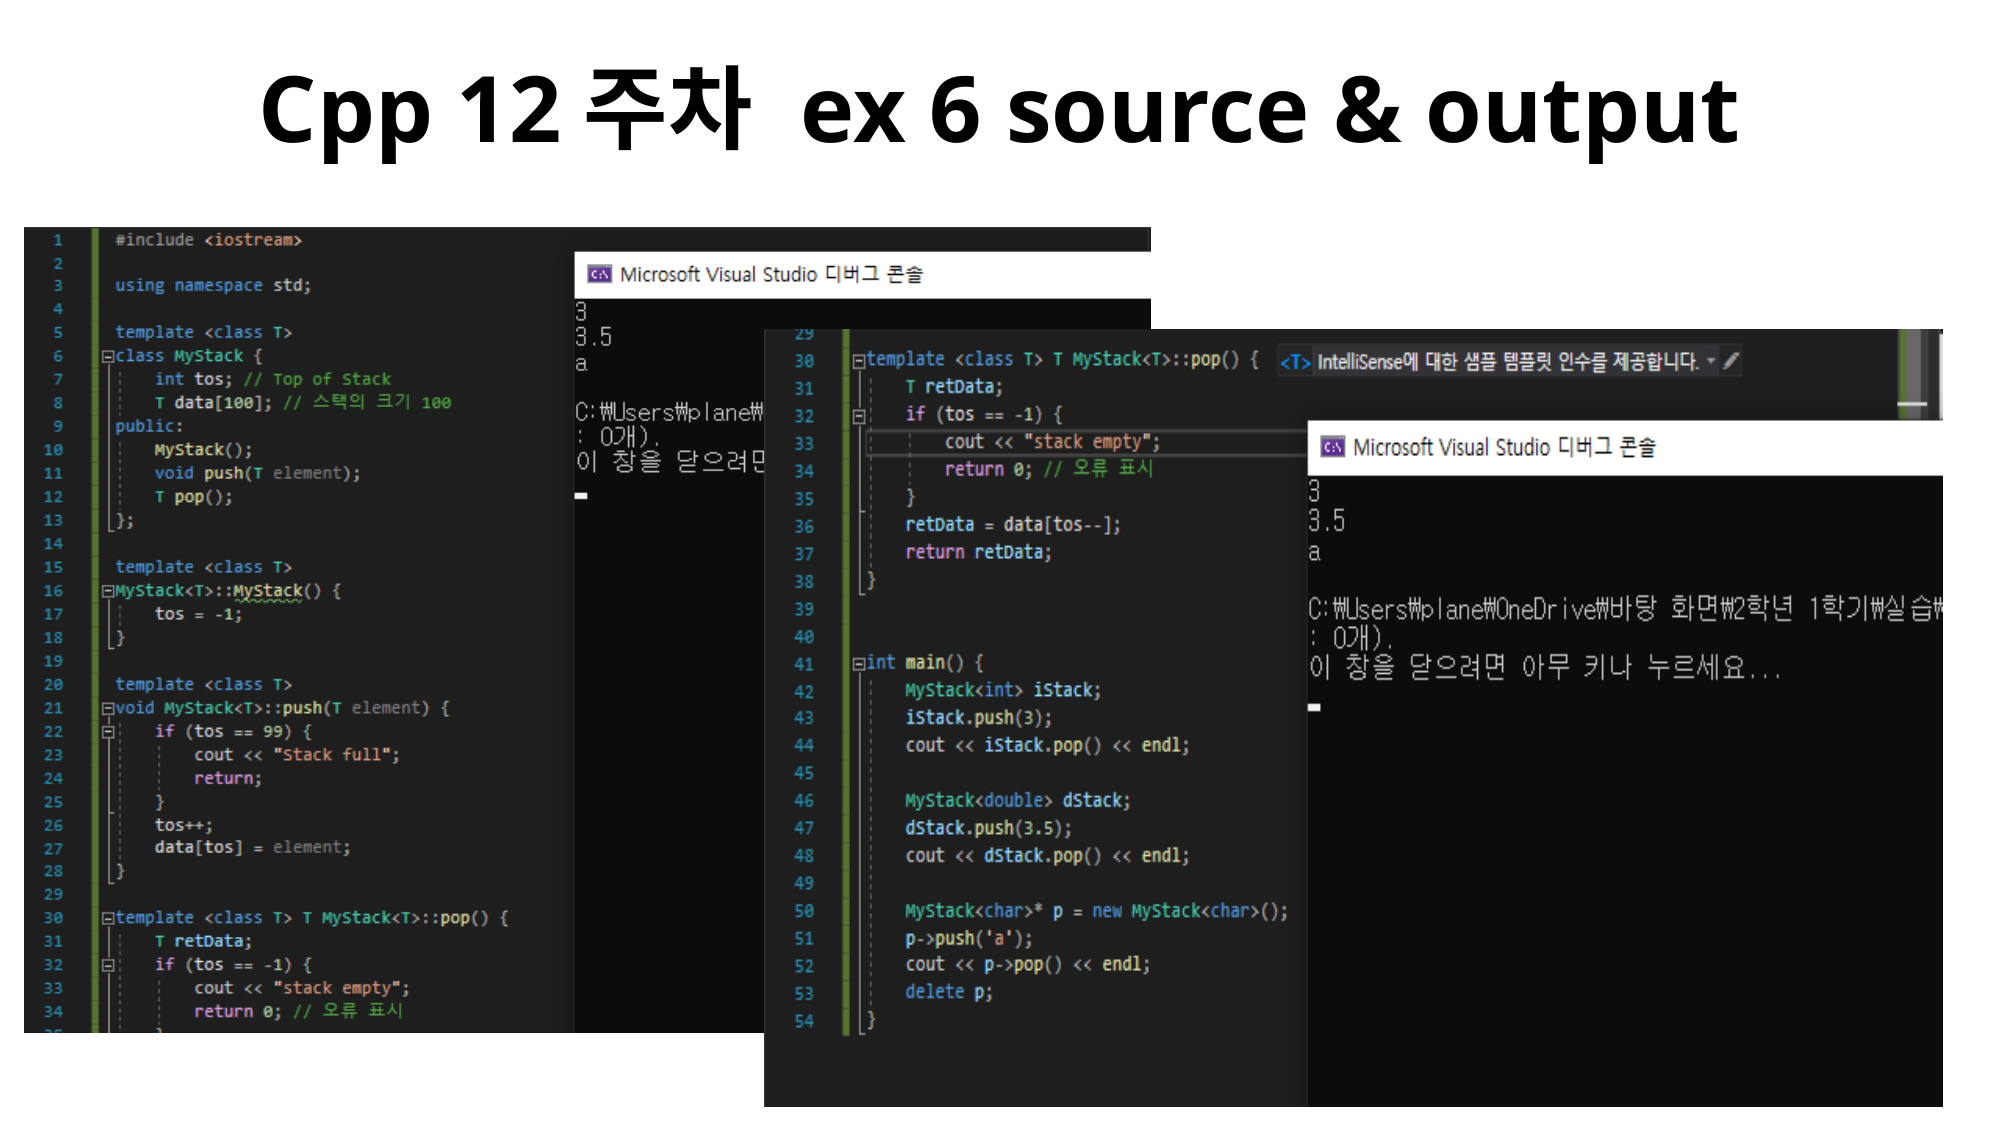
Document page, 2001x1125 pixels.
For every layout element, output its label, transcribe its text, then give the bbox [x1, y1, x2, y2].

title Cpp 12주차 ex 6 source & output [137, 4, 1863, 222]
picture [24, 227, 1943, 1107]
